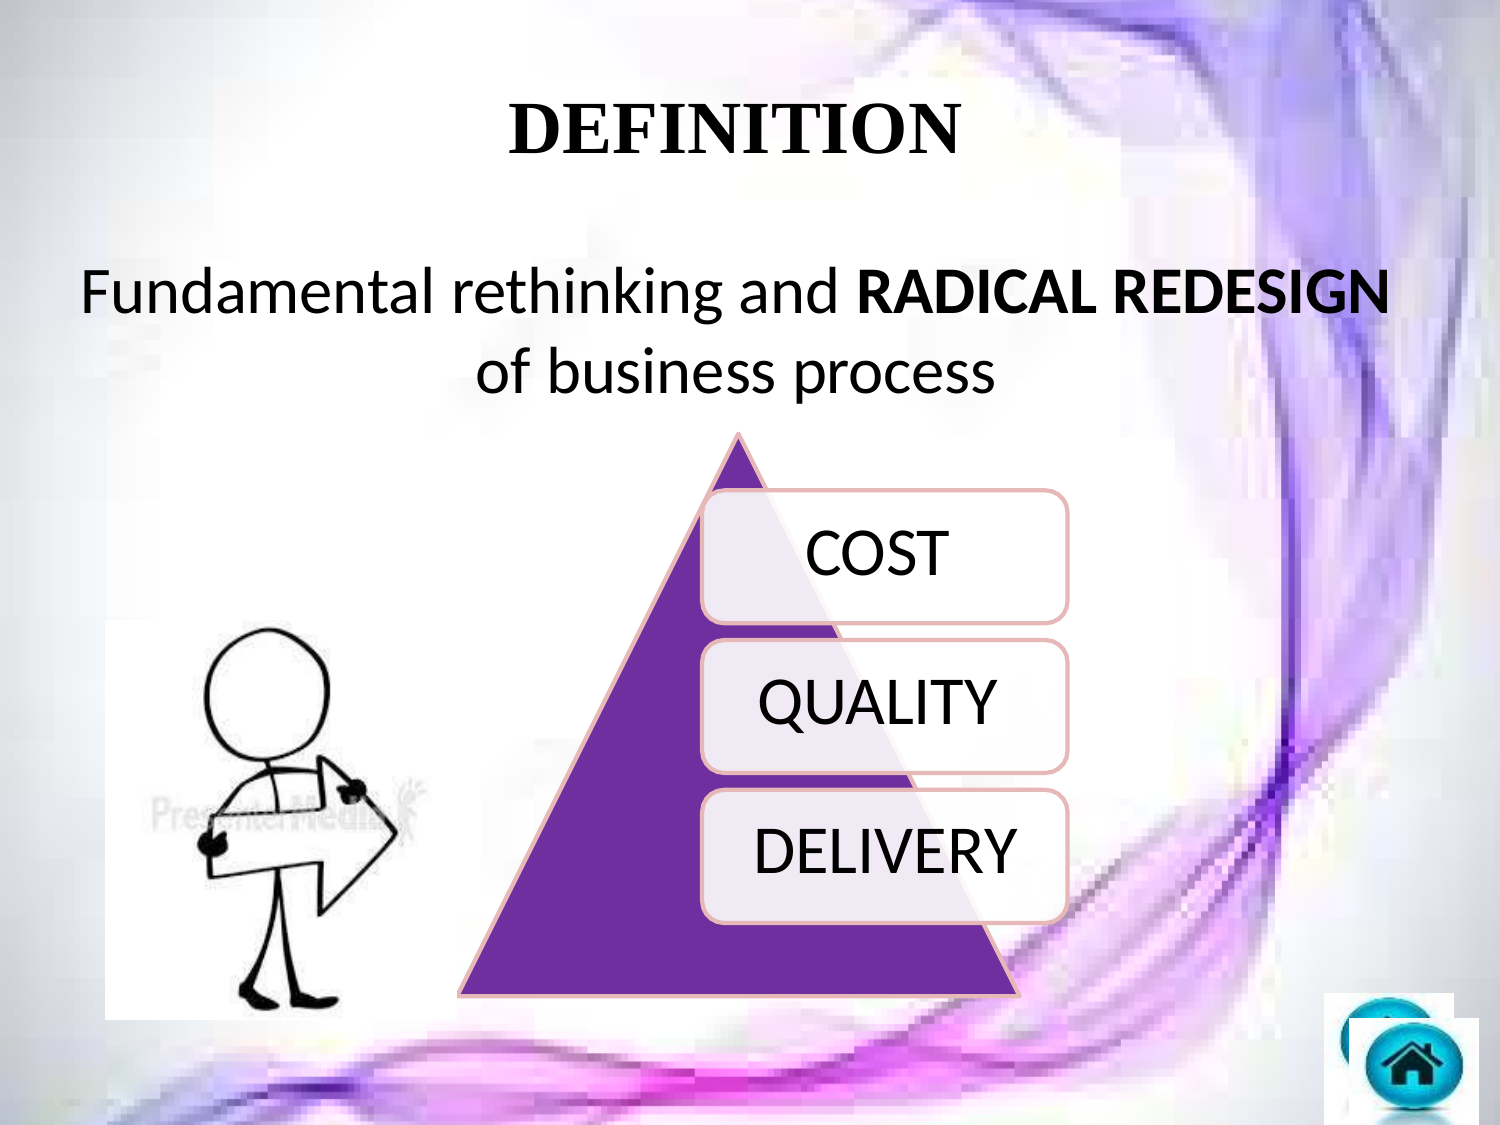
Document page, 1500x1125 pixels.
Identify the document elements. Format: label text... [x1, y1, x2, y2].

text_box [454, 431, 1070, 999]
title DEFINITION [506, 76, 966, 244]
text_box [1323, 993, 1479, 1125]
picture [0, 0, 1500, 1125]
text_box Fundamental rethinking and RADICAL REDESIGN of business process COST QUALITY DELIVERY [75, 244, 1398, 888]
